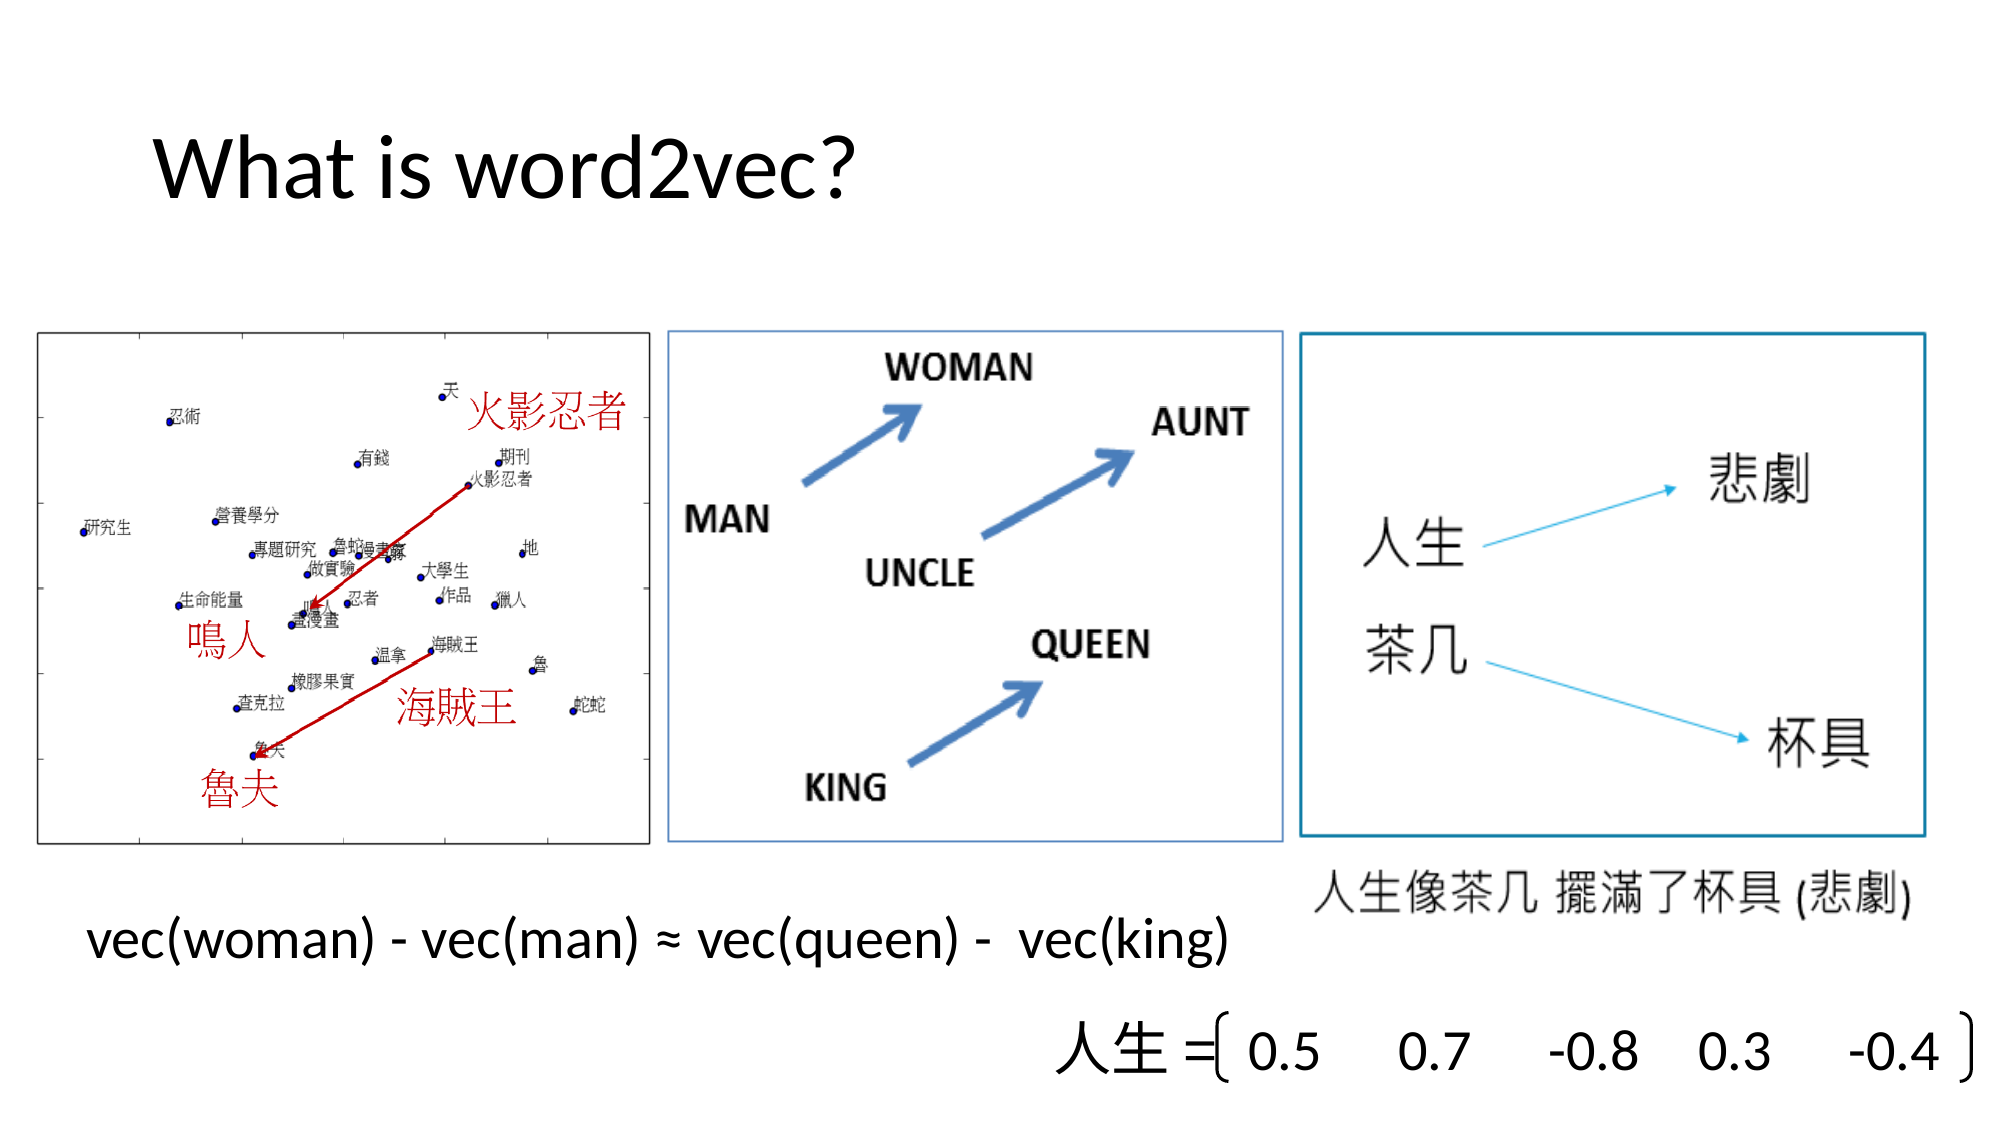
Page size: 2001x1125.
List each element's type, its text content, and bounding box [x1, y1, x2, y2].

picture [34, 329, 654, 849]
picture [656, 317, 1948, 939]
text_box 人生= [1038, 1004, 1239, 1090]
title What is word2vec? [137, 59, 1863, 278]
text_box vec(woman) - vec(man) ≈ vec(queen) - vec(king) [71, 892, 1261, 979]
text_box 0.5 0.7 -0.8 0.3 -0.4 [1239, 1012, 1972, 1082]
